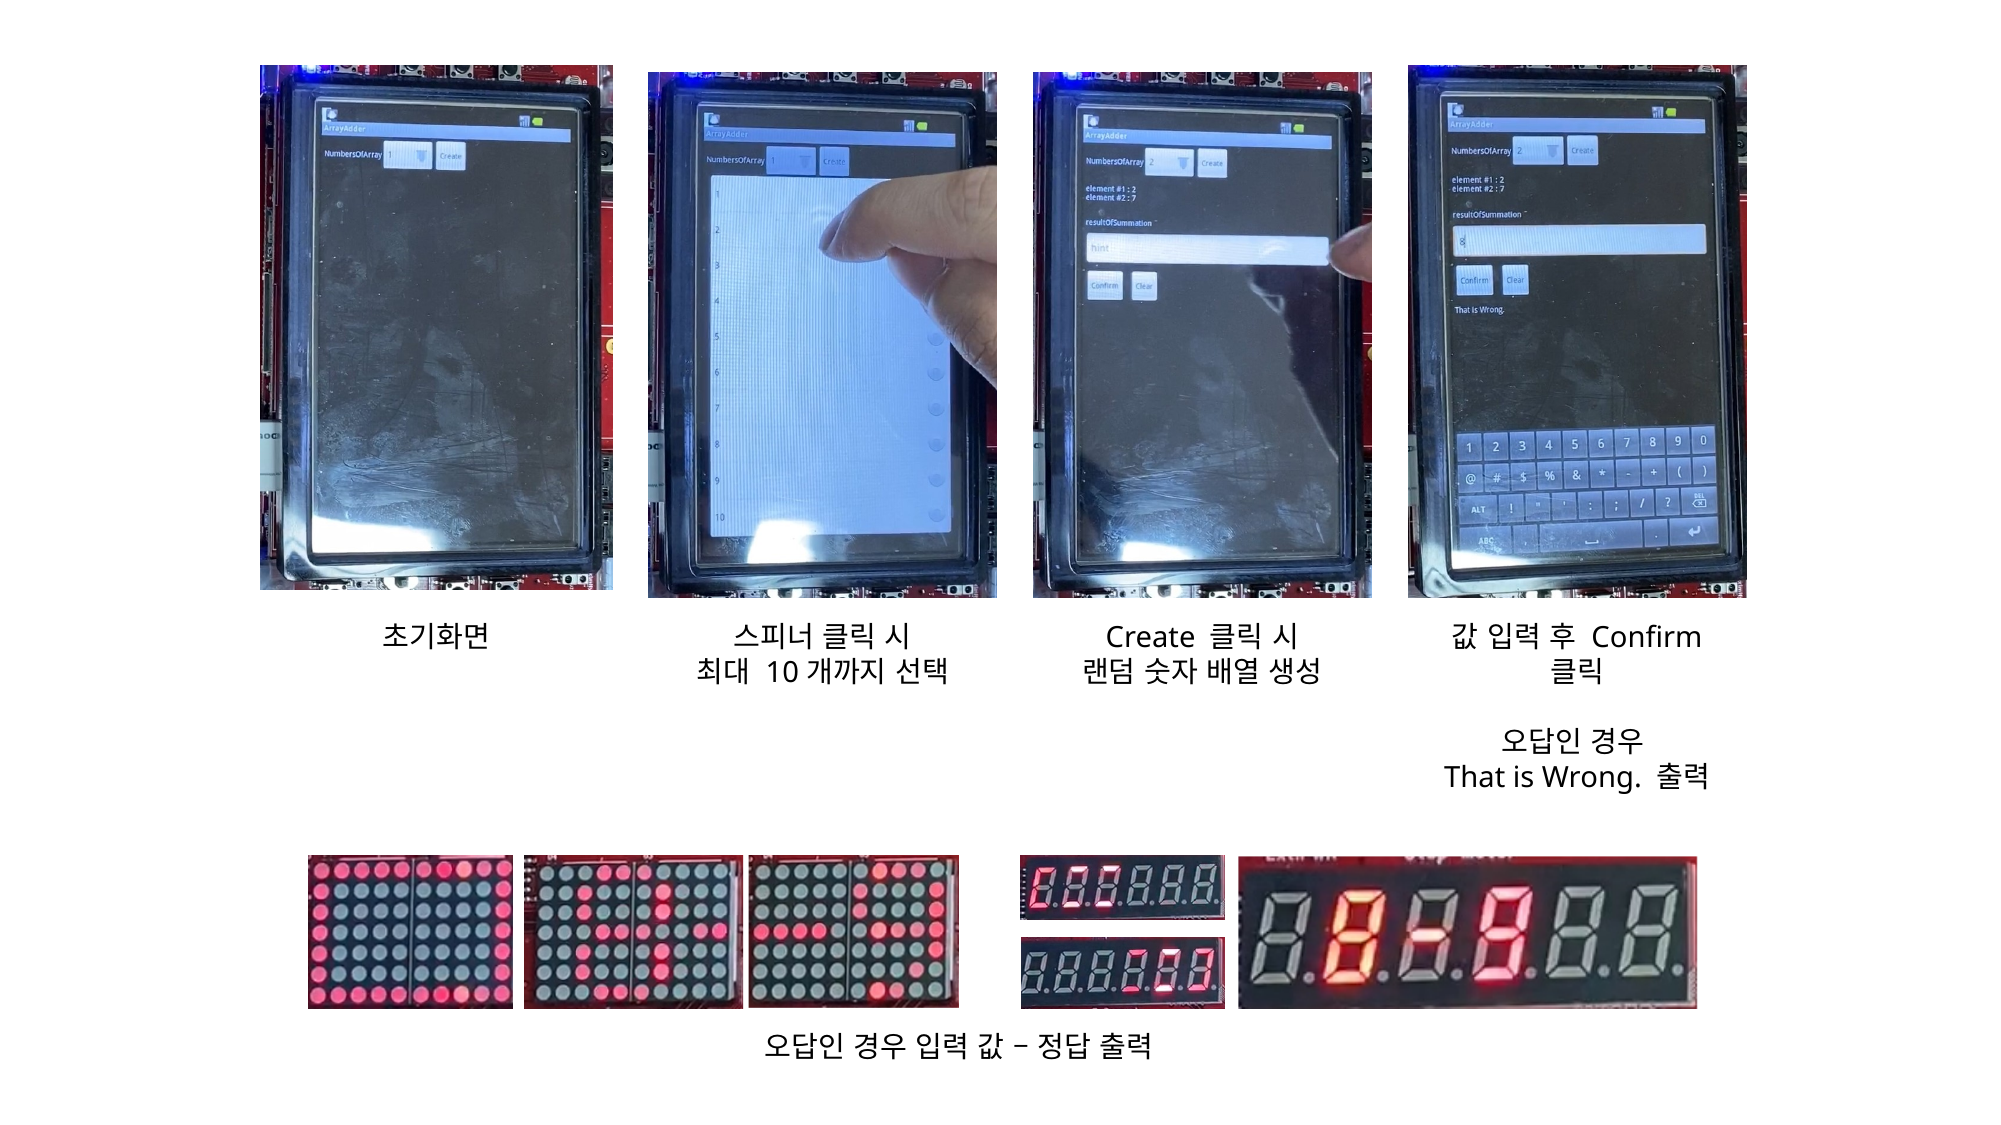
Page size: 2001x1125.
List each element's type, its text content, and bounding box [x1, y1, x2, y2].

text_box 스피너 클릭 시 최대 10개까지 선택 [648, 610, 997, 696]
text_box 초기화면 [260, 610, 612, 661]
picture [260, 65, 613, 590]
picture [1020, 937, 1225, 1009]
picture [1020, 855, 1225, 920]
picture [648, 72, 997, 598]
picture [1408, 65, 1747, 598]
picture [524, 855, 959, 1009]
text_box Create 클릭 시 랜덤 숫자 배열 생성 [1033, 610, 1372, 696]
text_box 값 입력 후 Confirm 클릭 오답인 경우 That is Wrong. 출력 [1408, 610, 1747, 801]
picture [308, 855, 513, 1009]
text_box 오답인 경우 입력 값 – 정답 출력 [714, 1020, 1204, 1071]
picture [1033, 72, 1372, 598]
picture [1237, 855, 1699, 1009]
